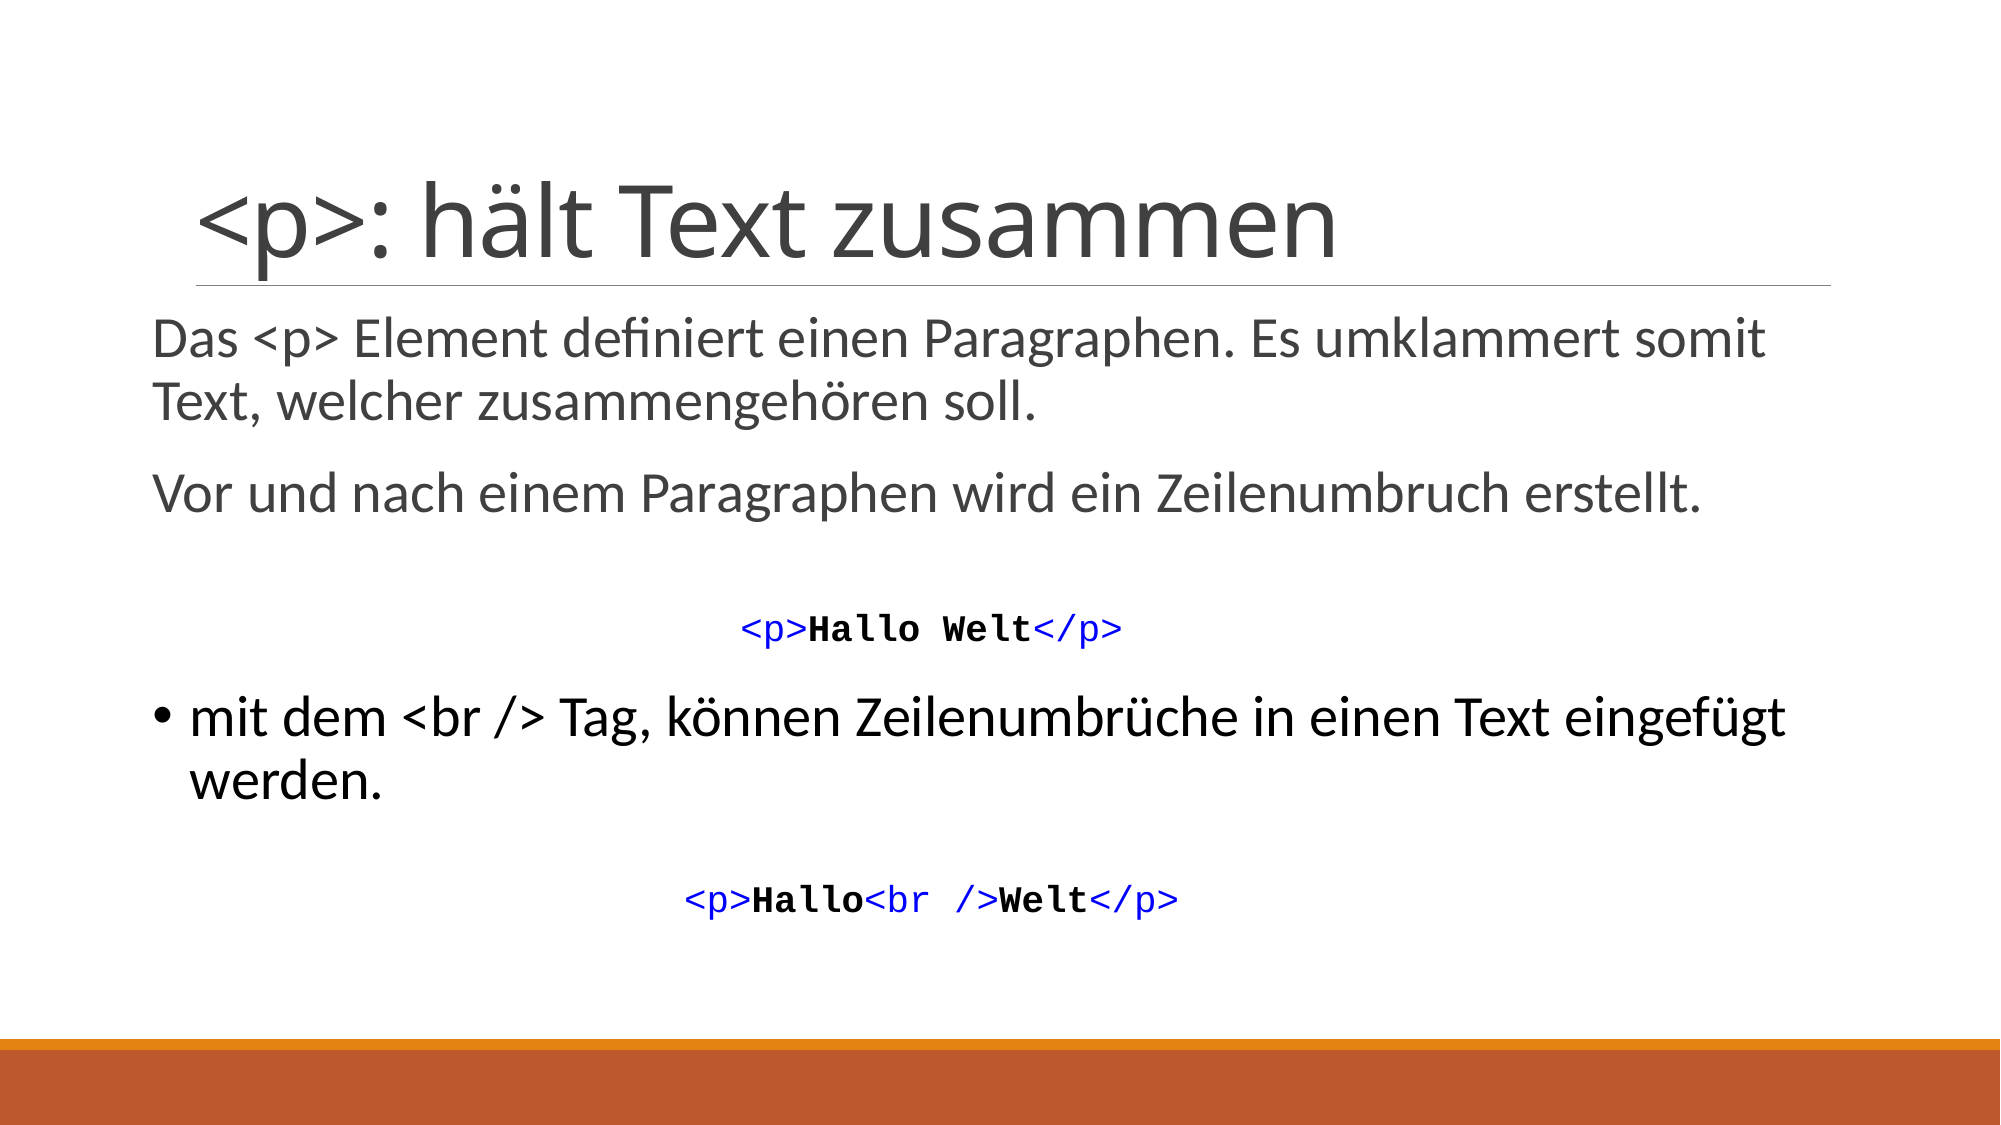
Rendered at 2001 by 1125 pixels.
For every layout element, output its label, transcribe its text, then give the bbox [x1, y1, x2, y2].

text_box mit dem <br /> Tag, können Zeilenumbrüche in einen Text eingefügt werden. [137, 678, 1863, 846]
title <p>: hält Text zusammen [180, 47, 1830, 285]
list Das <p> Element definiert einen Paragraphen. Es umklammert somit Text, welcher zusammengehören soll. Vor und nach einem Paragraphen wird ein Zeilenumbruch erstellt. [137, 299, 1863, 575]
text_box <p>Hallo<br />Welt</p> [669, 867, 1195, 928]
text_box <p>Hallo Welt</p> [725, 596, 1138, 656]
